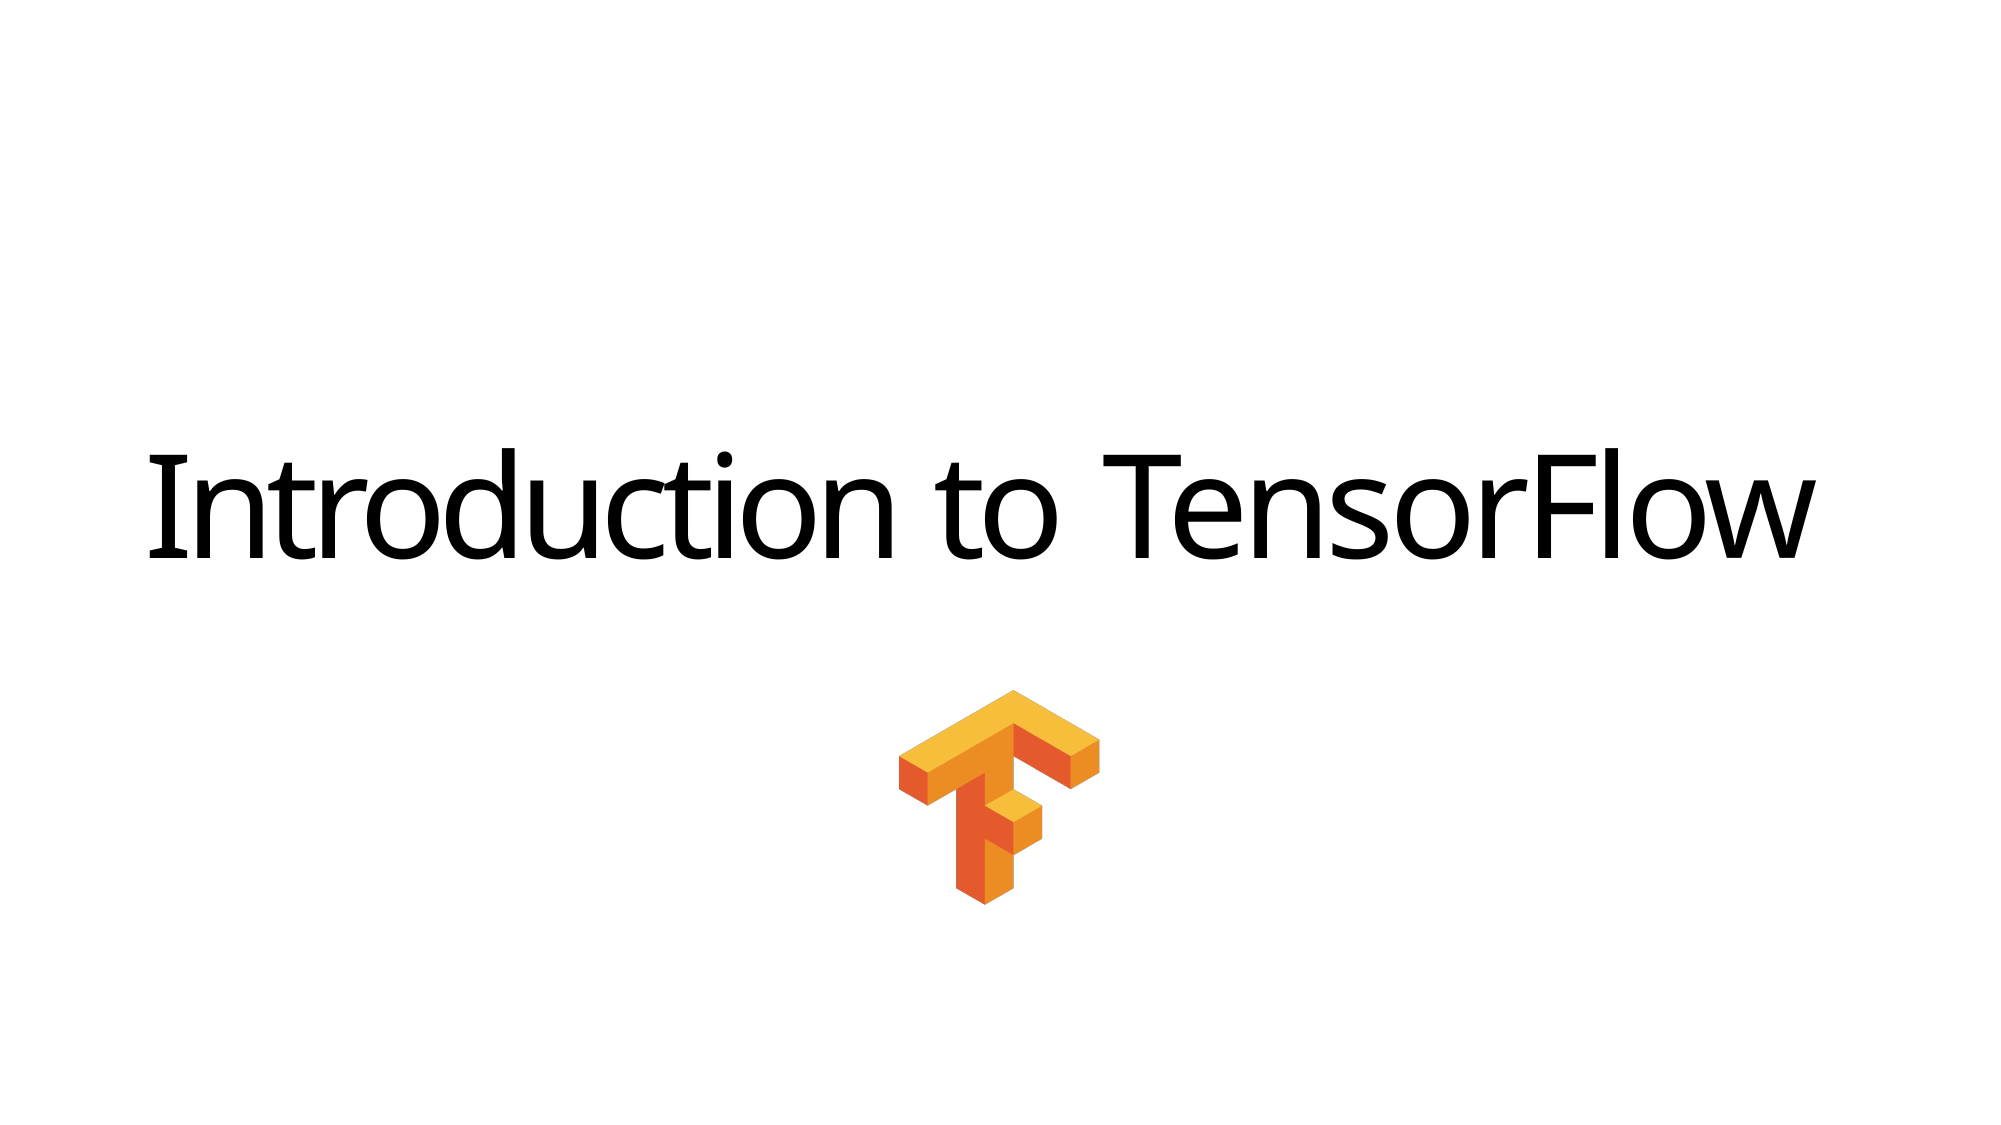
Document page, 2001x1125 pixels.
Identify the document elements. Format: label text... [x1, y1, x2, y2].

text_box Introduction to TensorFlow [142, 411, 1858, 588]
text_box [899, 690, 1100, 905]
